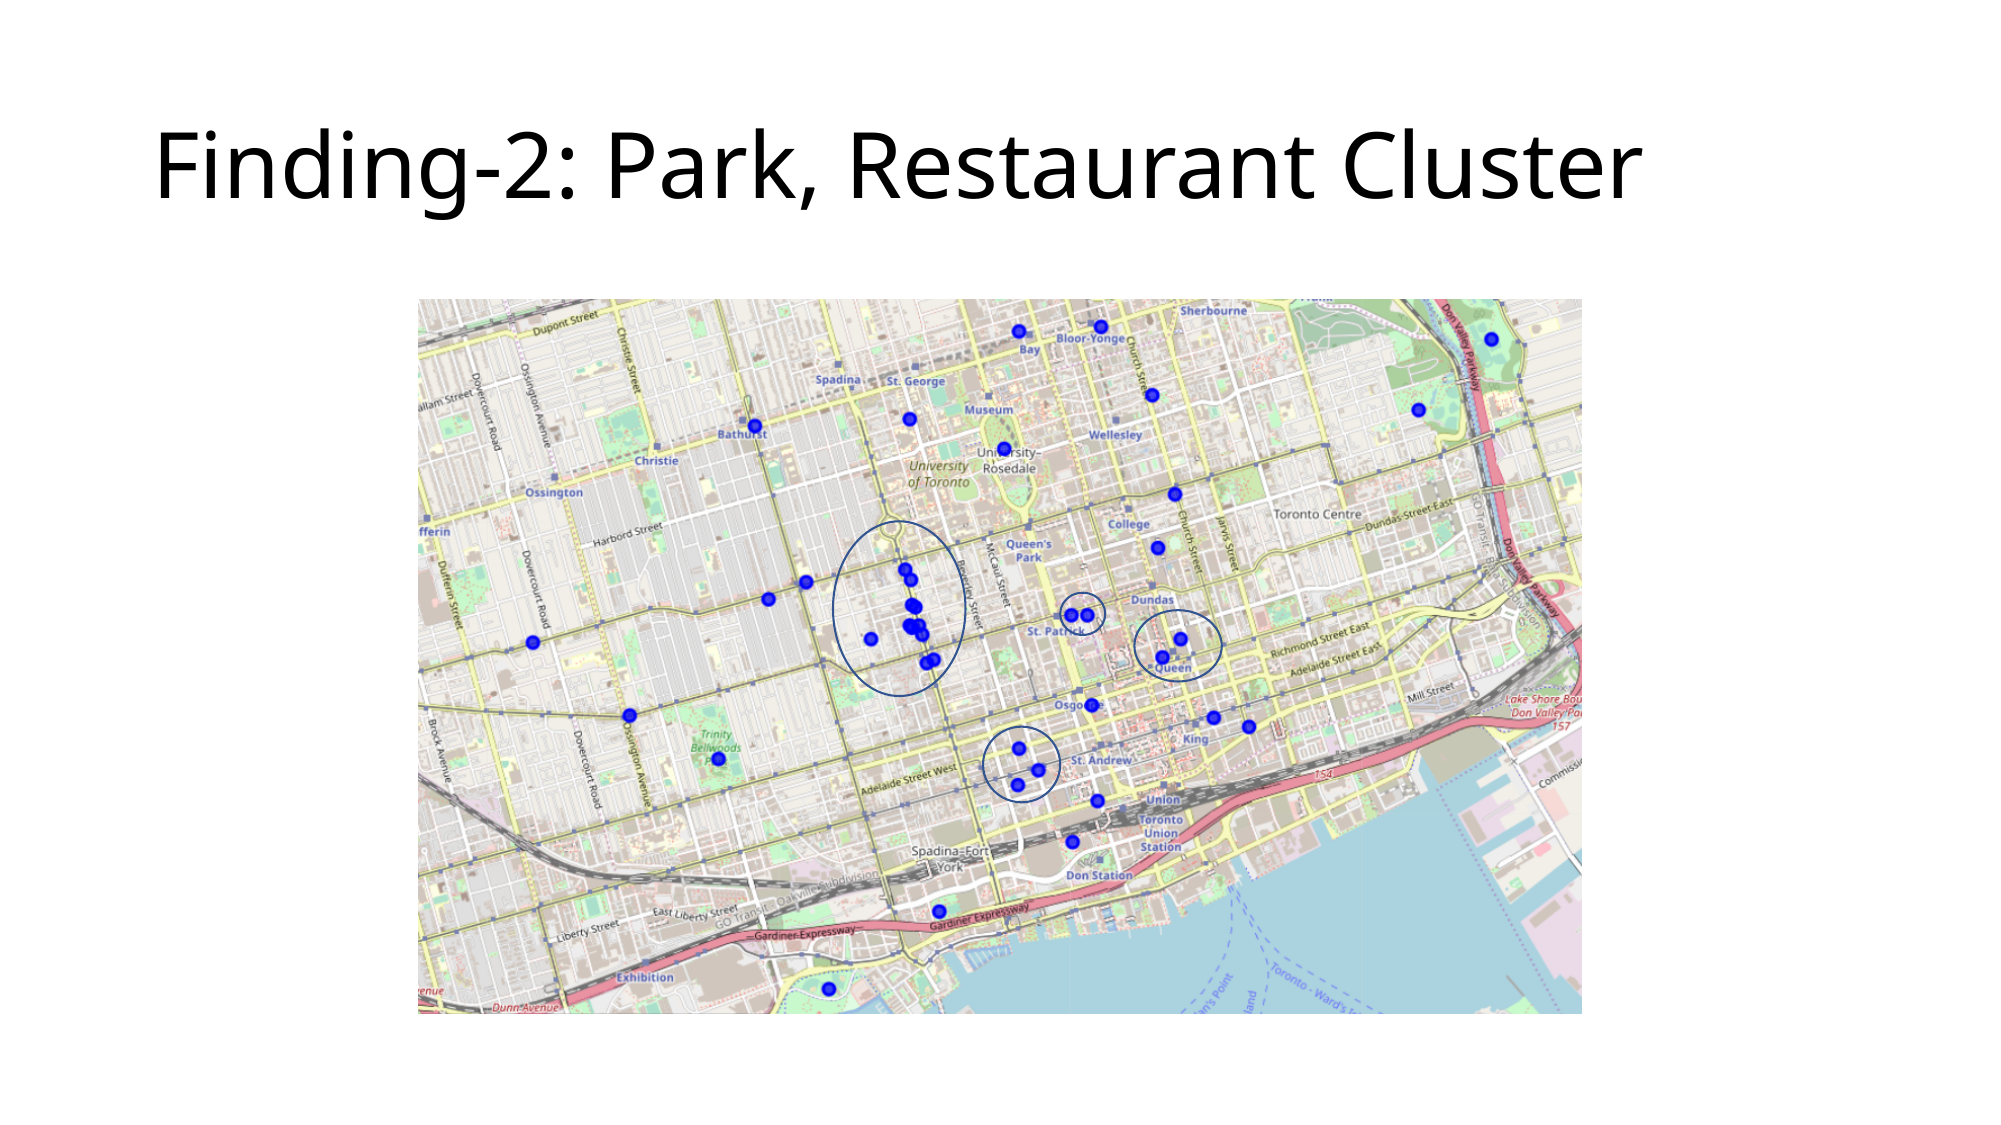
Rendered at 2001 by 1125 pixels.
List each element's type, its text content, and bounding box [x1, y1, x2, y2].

title Finding-2: Park, Restaurant Cluster [137, 59, 1863, 278]
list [418, 299, 1582, 1014]
